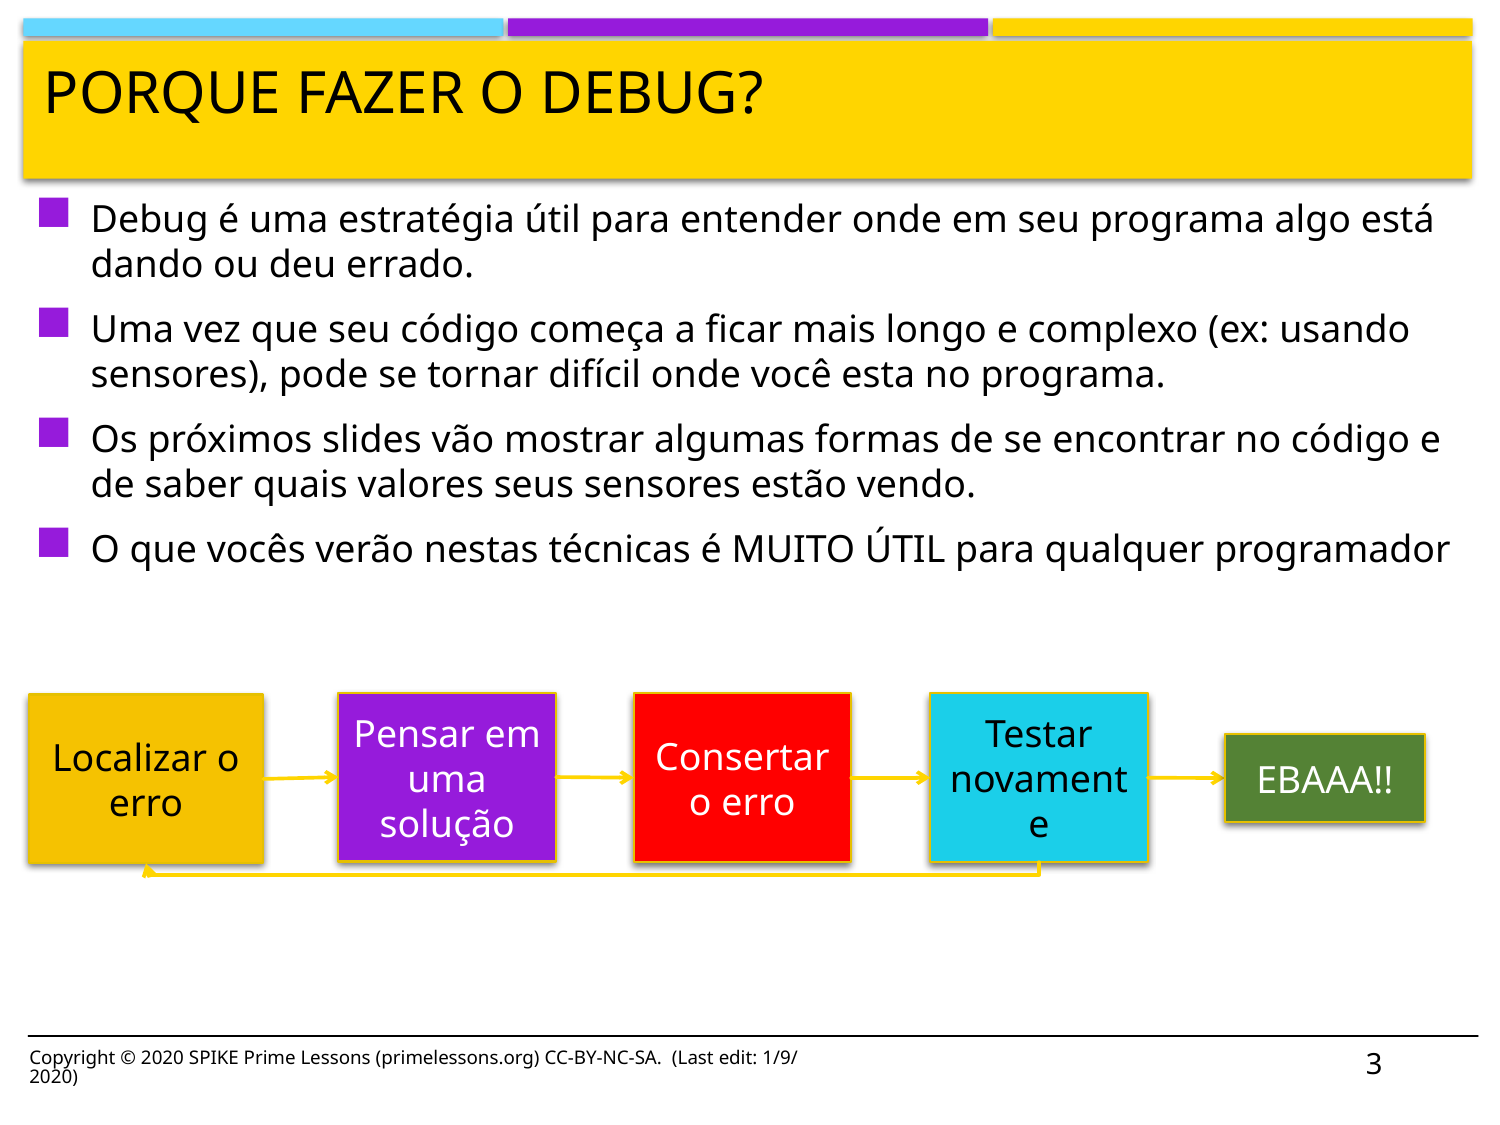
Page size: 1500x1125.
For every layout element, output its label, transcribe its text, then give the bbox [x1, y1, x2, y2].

footer Copyright © 2020 SPIKE Prime Lessons (primelessons.org) CC-BY-NC-SA. (Last edit: 1/9/2020) [599, 1038, 814, 1099]
text_box EBAAA!! [1224, 733, 1426, 823]
text_box Consertar o erro [633, 692, 852, 863]
list Debug é uma estratégia útil para entender onde em seu programa algo está dando ou deu errado. Uma vez que seu código começa a ficar mais longo e complexo (ex: usando sensores), pode se tornar difícil onde você esta no programa. Os próximos slides vão mostrar algumas formas de se encontrar no código e de saber quais valores seus sensores estão vendo. O que vocês verão nestas técnicas é MUITO ÚTIL para qualquer programador [25, 187, 1475, 1021]
slide_number 3 [1351, 1037, 1478, 1098]
footer Copyright © 2020 SPIKE Prime Lessons (primelessons.org) CC-BY-NC-SA. (Last edit: 1/9/2020) [14, 1038, 585, 1099]
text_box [262, 776, 339, 780]
text_box Localizar o erro [28, 693, 264, 864]
title Porque fazer o debug? [28, 48, 1464, 172]
text_box Pensar em uma solução [337, 692, 557, 863]
text_box Testar novamente [929, 692, 1149, 863]
